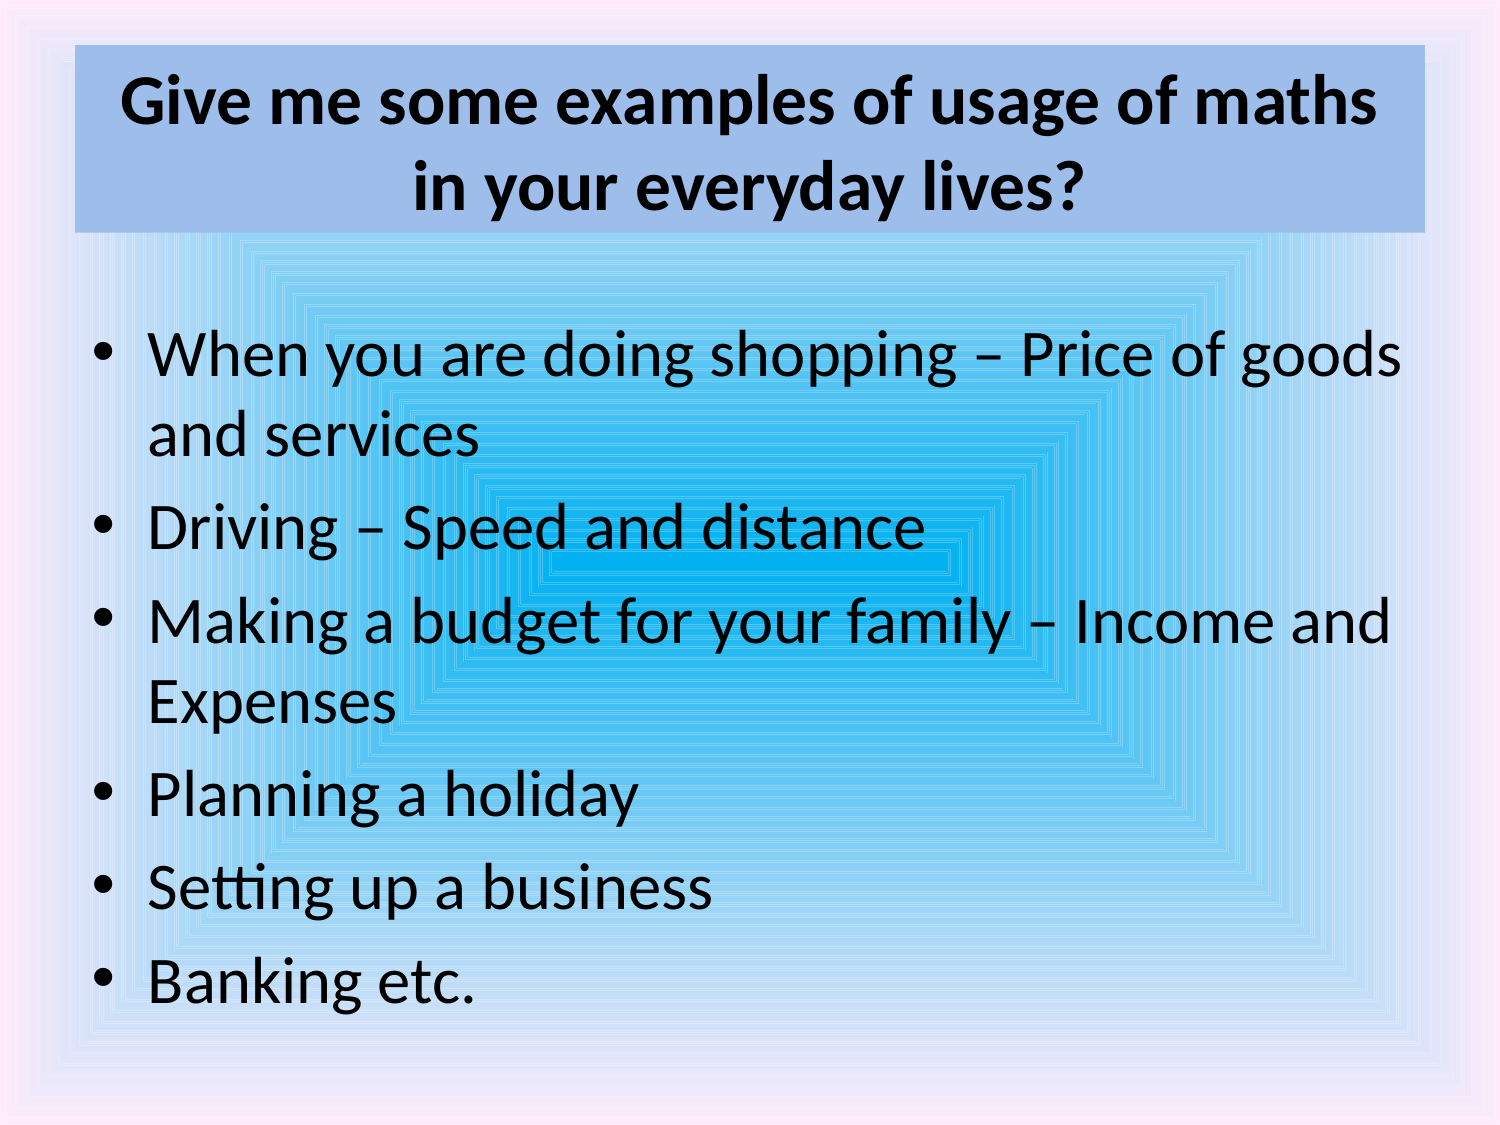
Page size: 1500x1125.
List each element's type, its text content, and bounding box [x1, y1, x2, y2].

title Give me some examples of usage of maths in your everyday lives? [75, 45, 1425, 233]
list When you are doing shopping – Price of goods and services Driving – Speed and distance Making a budget for your family – Income and Expenses Planning a holiday Setting up a business Banking etc. [76, 302, 1427, 1046]
